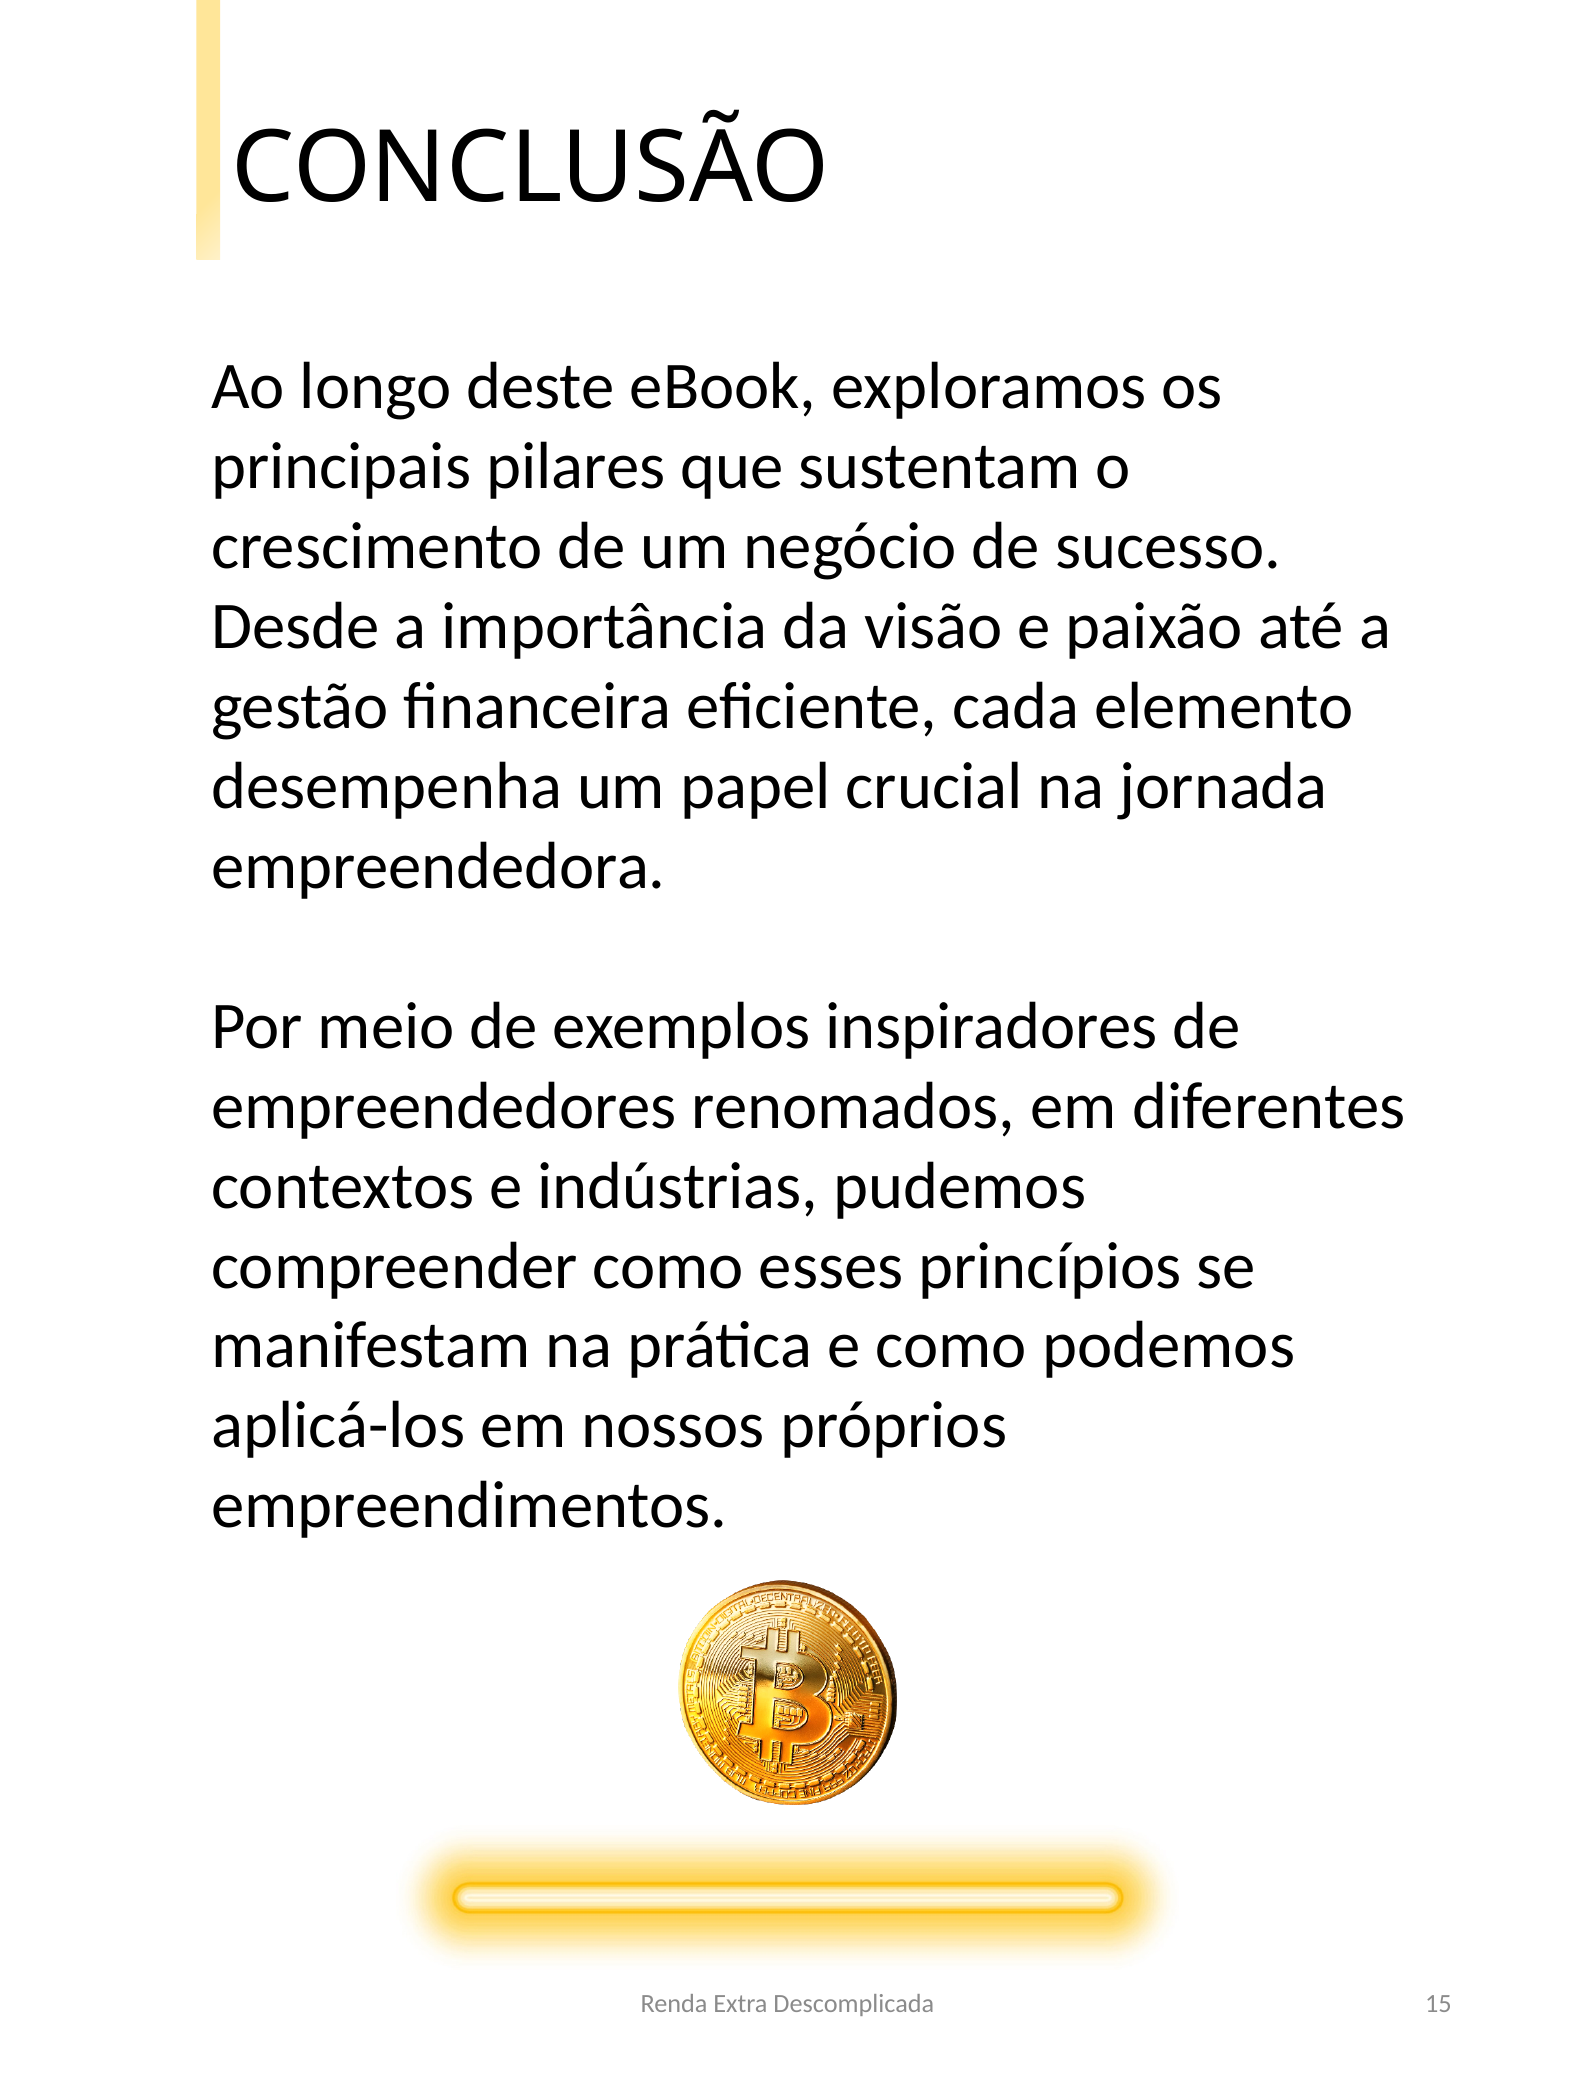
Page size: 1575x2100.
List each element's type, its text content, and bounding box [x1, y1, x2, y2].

text_box CONCLUSÃO [221, 94, 1498, 229]
slide_number 15 [1112, 1946, 1467, 2059]
text_box [195, 0, 221, 261]
footer Renda Extra Descomplicada [521, 1970, 1054, 2059]
picture [396, 1825, 1179, 1970]
text_box Ao longo deste eBook, exploramos os principais pilares que sustentam o crescimento de um negócio de sucesso. Desde a importância da visão e paixão até a gestão financeira eficiente, cada elemento desempenha um papel crucial na jornada empreendedora. Por meio de exemplos inspiradores de empreendedores renomados, em diferentes contextos e indústrias, pudemos compreender como esses princípios se manifestam na prática e como podemos aplicá-los em nossos próprios empreendimentos. [196, 334, 1477, 1549]
picture [678, 1580, 897, 1805]
